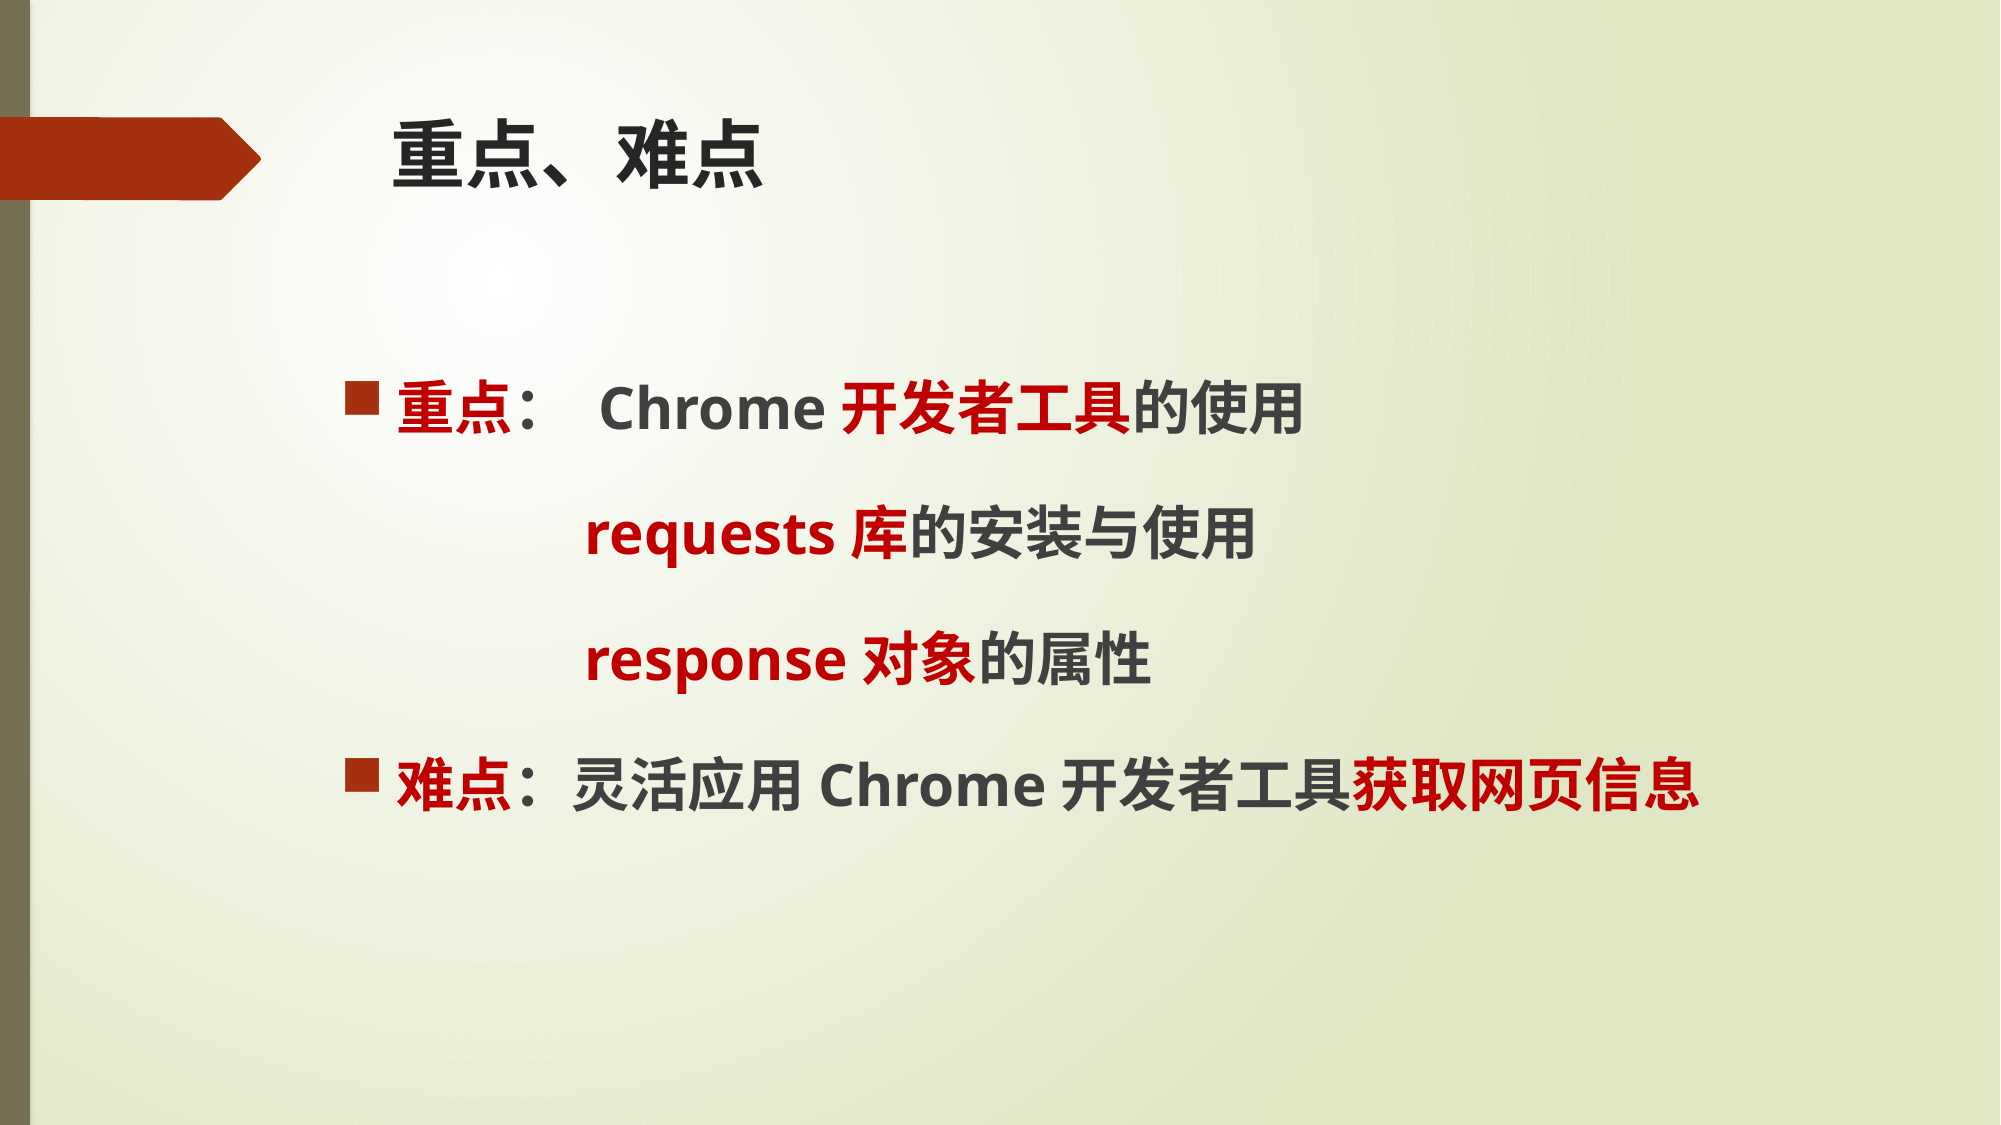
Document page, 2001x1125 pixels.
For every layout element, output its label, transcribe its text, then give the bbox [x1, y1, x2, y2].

list 重点： Chrome开发者工具的使用 requests库的安装与使用 response对象的属性 难点：灵活应用Chrome开发者工具获取网页信息 [325, 328, 1888, 939]
title 重点、难点 [375, 99, 1838, 228]
